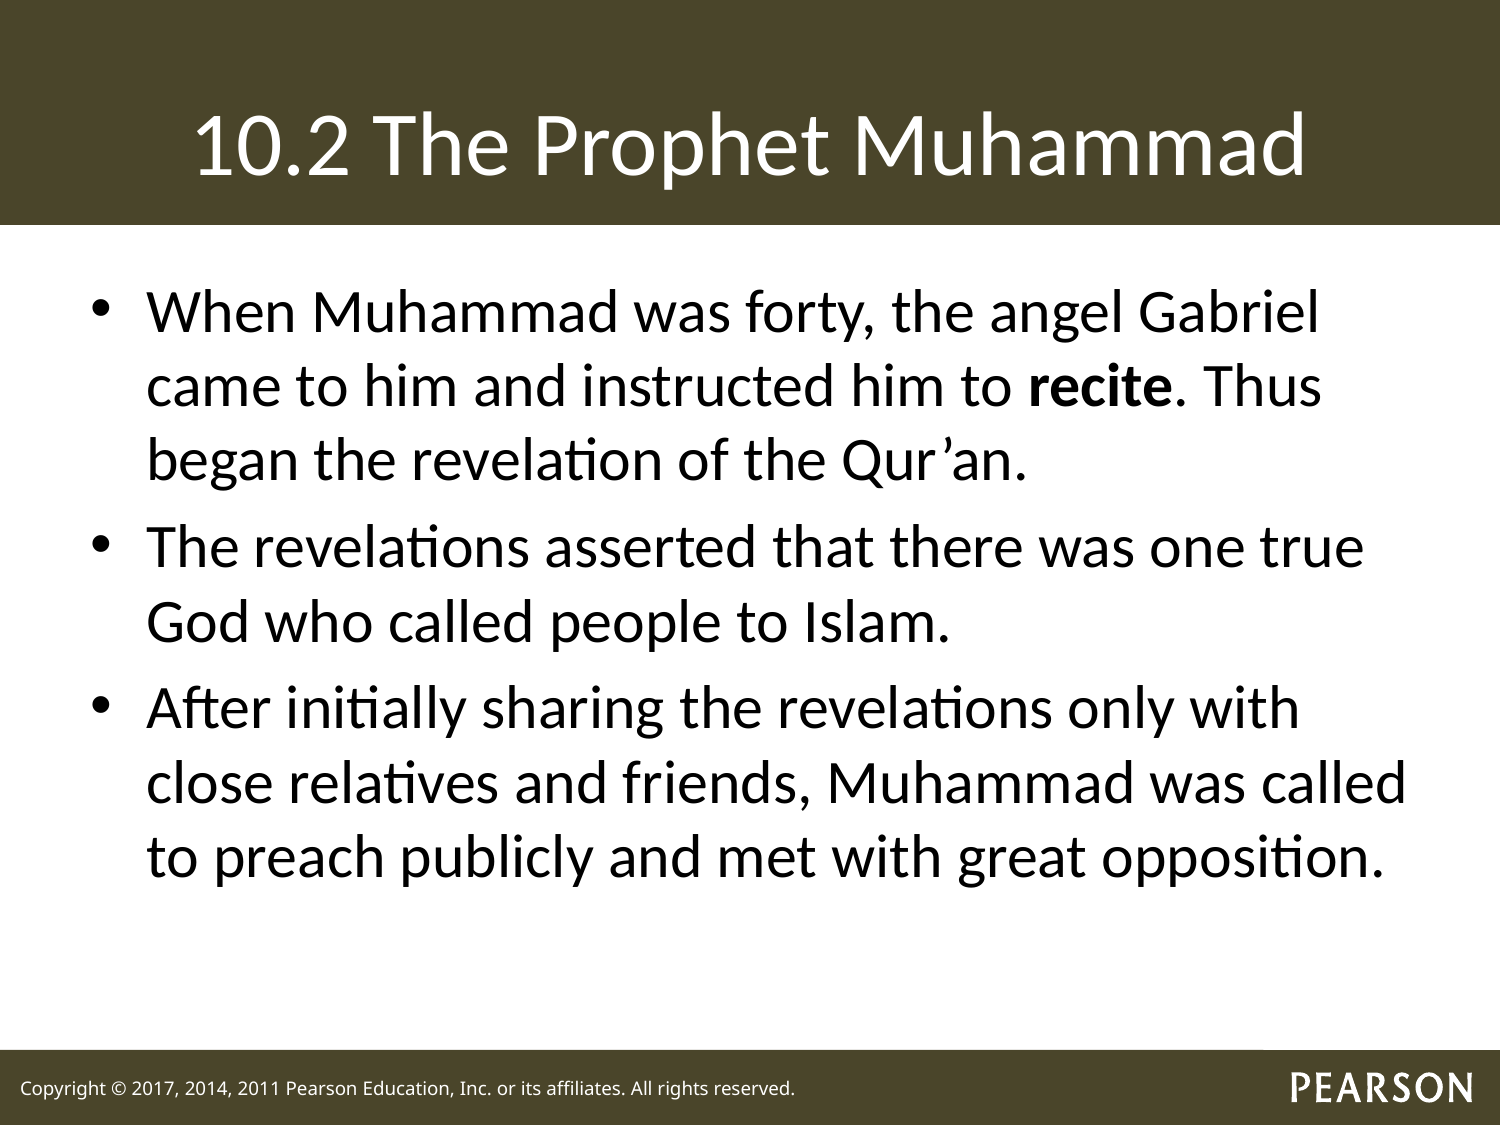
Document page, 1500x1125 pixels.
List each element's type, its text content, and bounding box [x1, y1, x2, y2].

list When Muhammad was forty, the angel Gabriel came to him and instructed him to recite. Thus began the revelation of the Qur’an. The revelations asserted that there was one true God who called people to Islam. After initially sharing the revelations only with close relatives and friends, Muhammad was called to preach publicly and met with great opposition. [75, 262, 1425, 1005]
title 10.2 The Prophet Muhammad [75, 45, 1425, 233]
